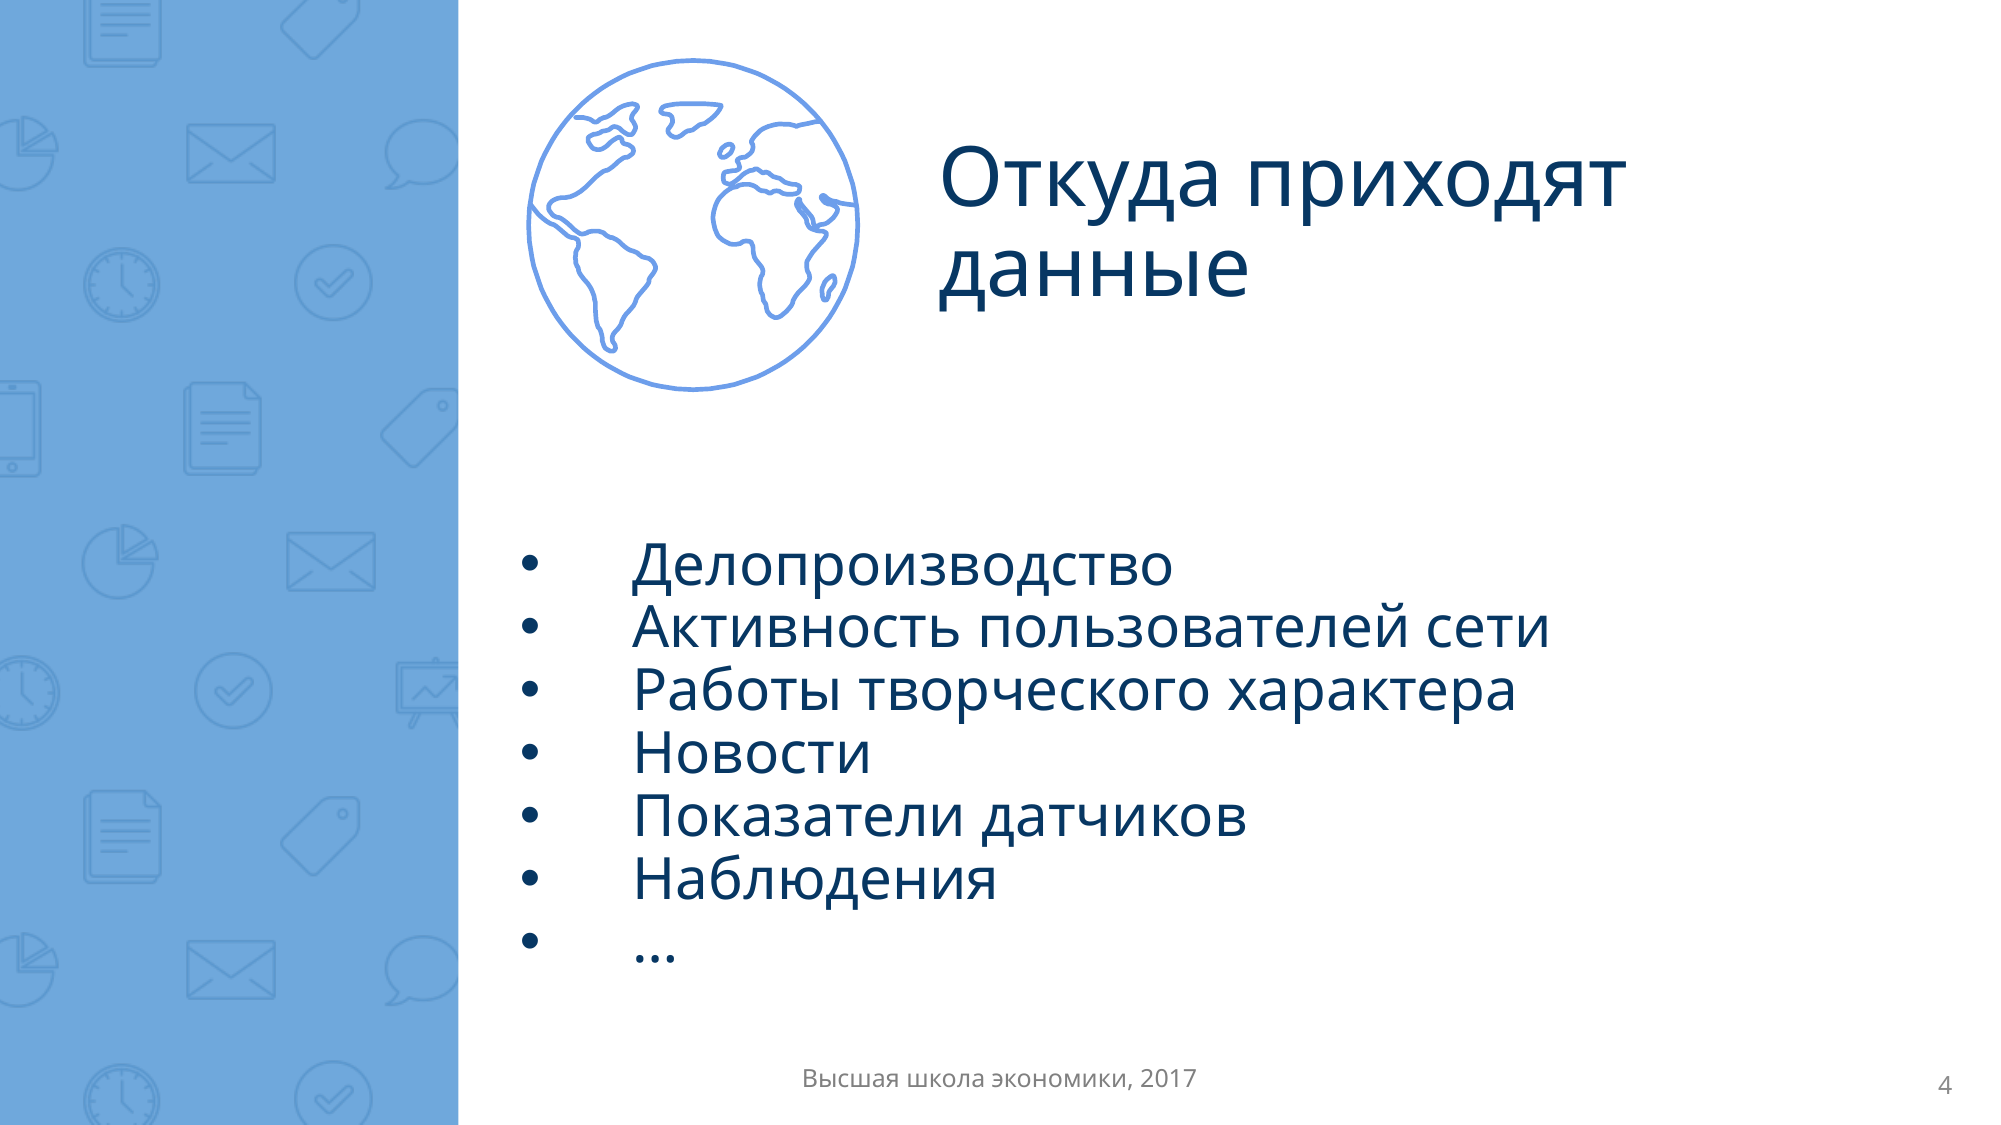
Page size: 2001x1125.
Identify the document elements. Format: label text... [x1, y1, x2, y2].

text_box 4 [1517, 1054, 1968, 1115]
text_box Откуда приходят данные [918, 150, 1968, 298]
text_box Делопроизводство Активность пользователей сети Работы творческого характера Новости Показатели датчиков Наблюдения … [500, 505, 1968, 996]
text_box Высшая школа экономики, 2017 [662, 1054, 1338, 1115]
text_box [528, 60, 858, 390]
